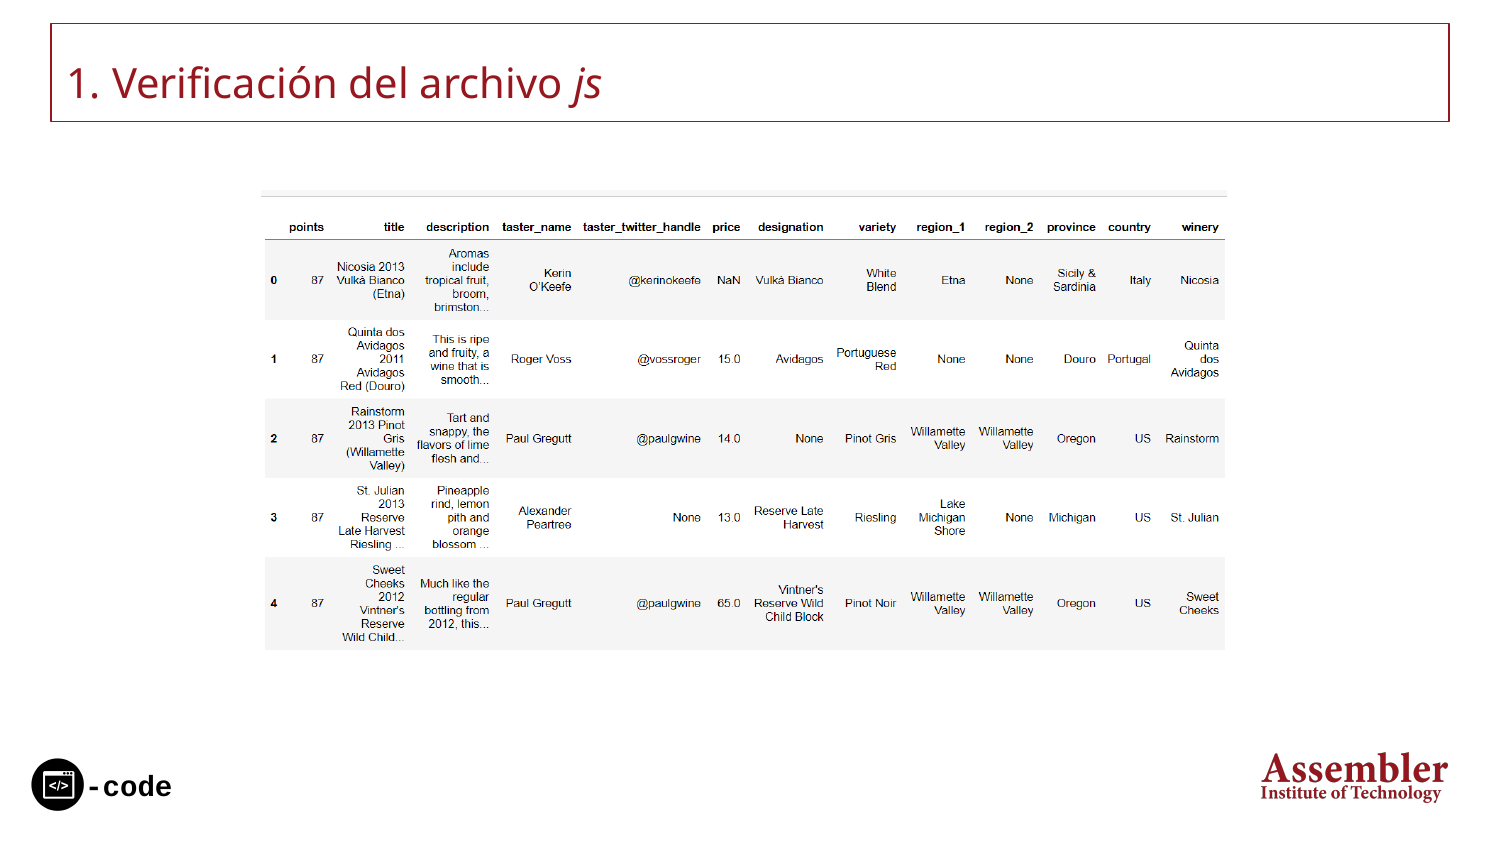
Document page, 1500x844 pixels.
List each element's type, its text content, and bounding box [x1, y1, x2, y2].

title 1. Verificación del archivo js [51, 23, 1449, 122]
picture [260, 190, 1228, 654]
text_box -code [87, 751, 202, 817]
picture [1261, 752, 1448, 803]
picture [24, 752, 90, 817]
